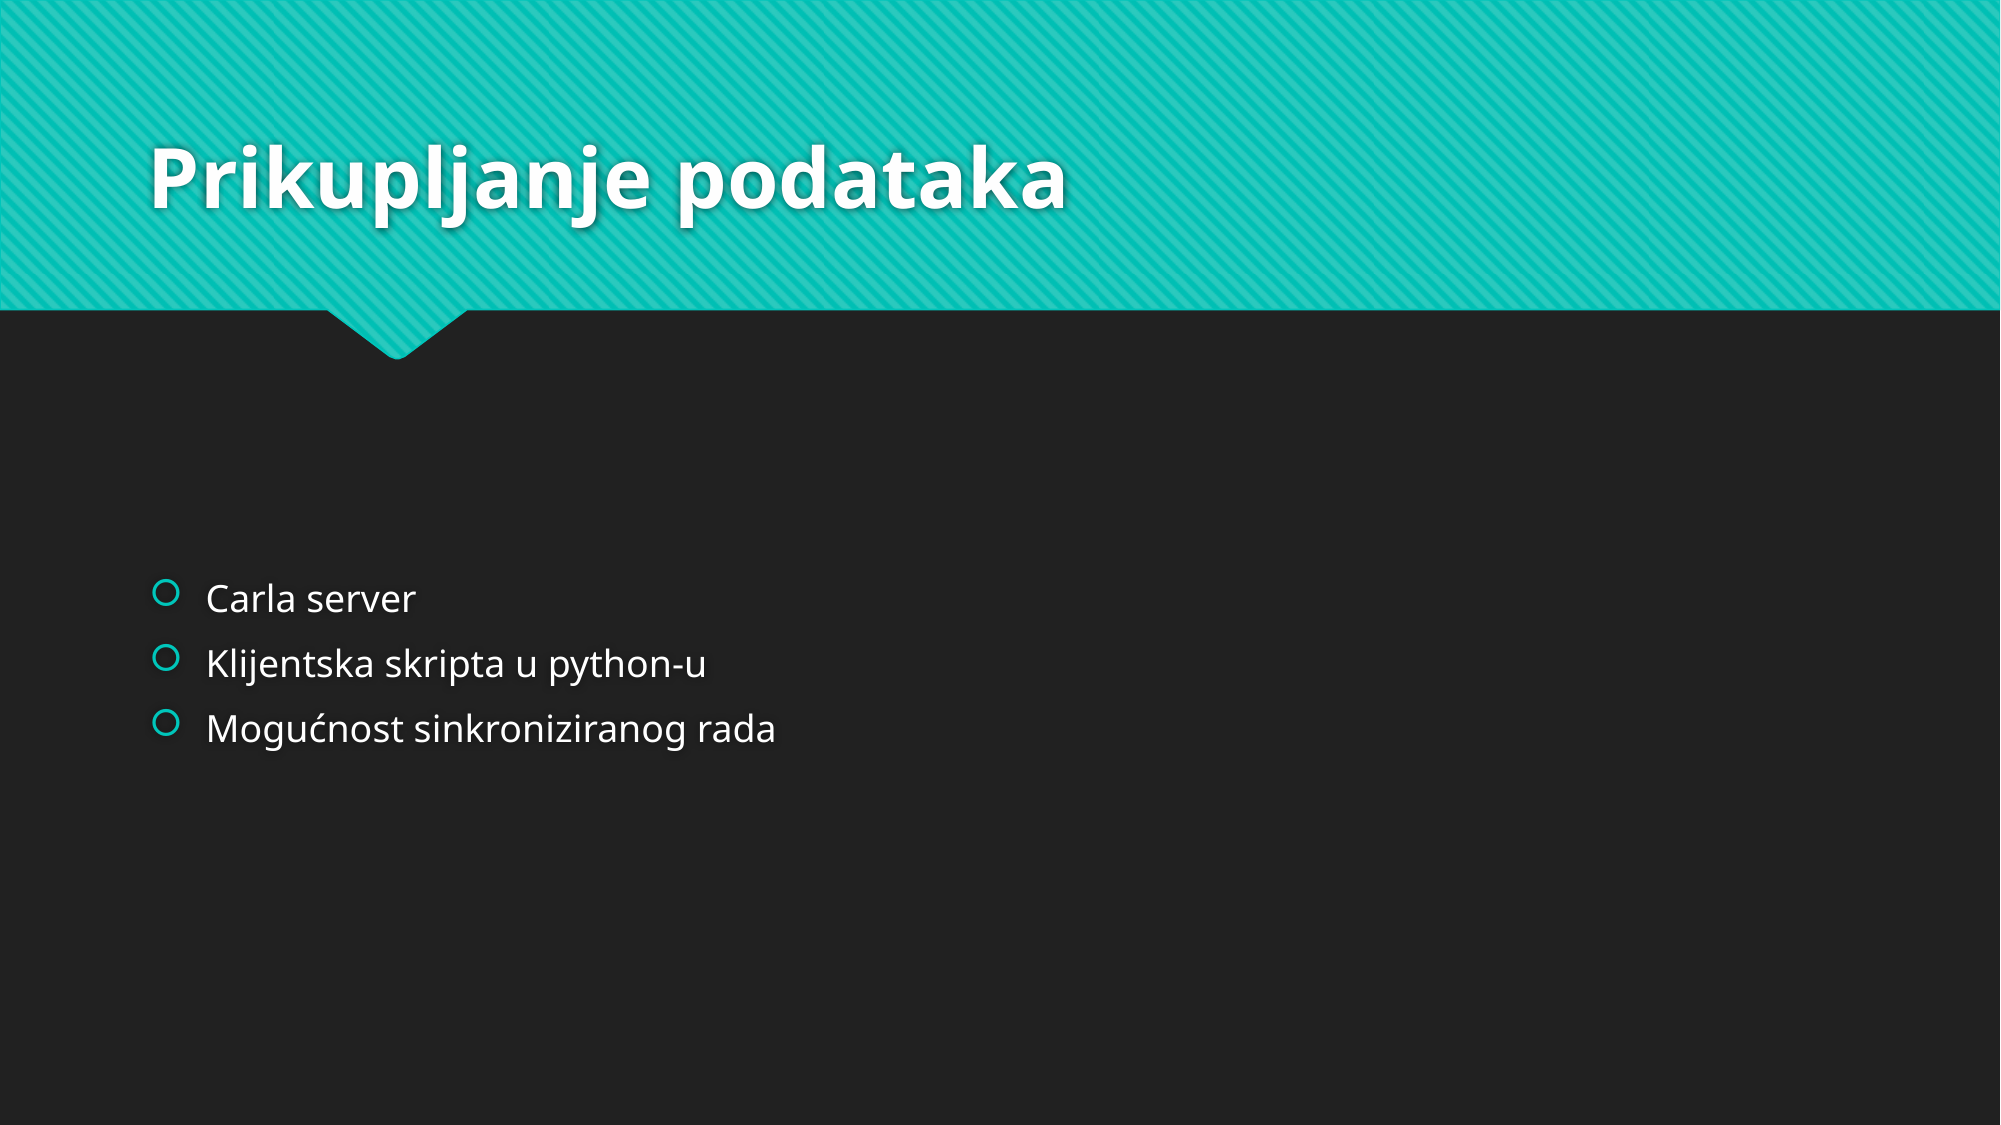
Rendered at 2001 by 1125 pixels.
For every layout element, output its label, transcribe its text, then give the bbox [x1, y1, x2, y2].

list Carla server Klijentska skripta u python-u Mogućnost sinkroniziranog rada [134, 364, 1866, 962]
title Prikupljanje podataka [132, 73, 1868, 233]
